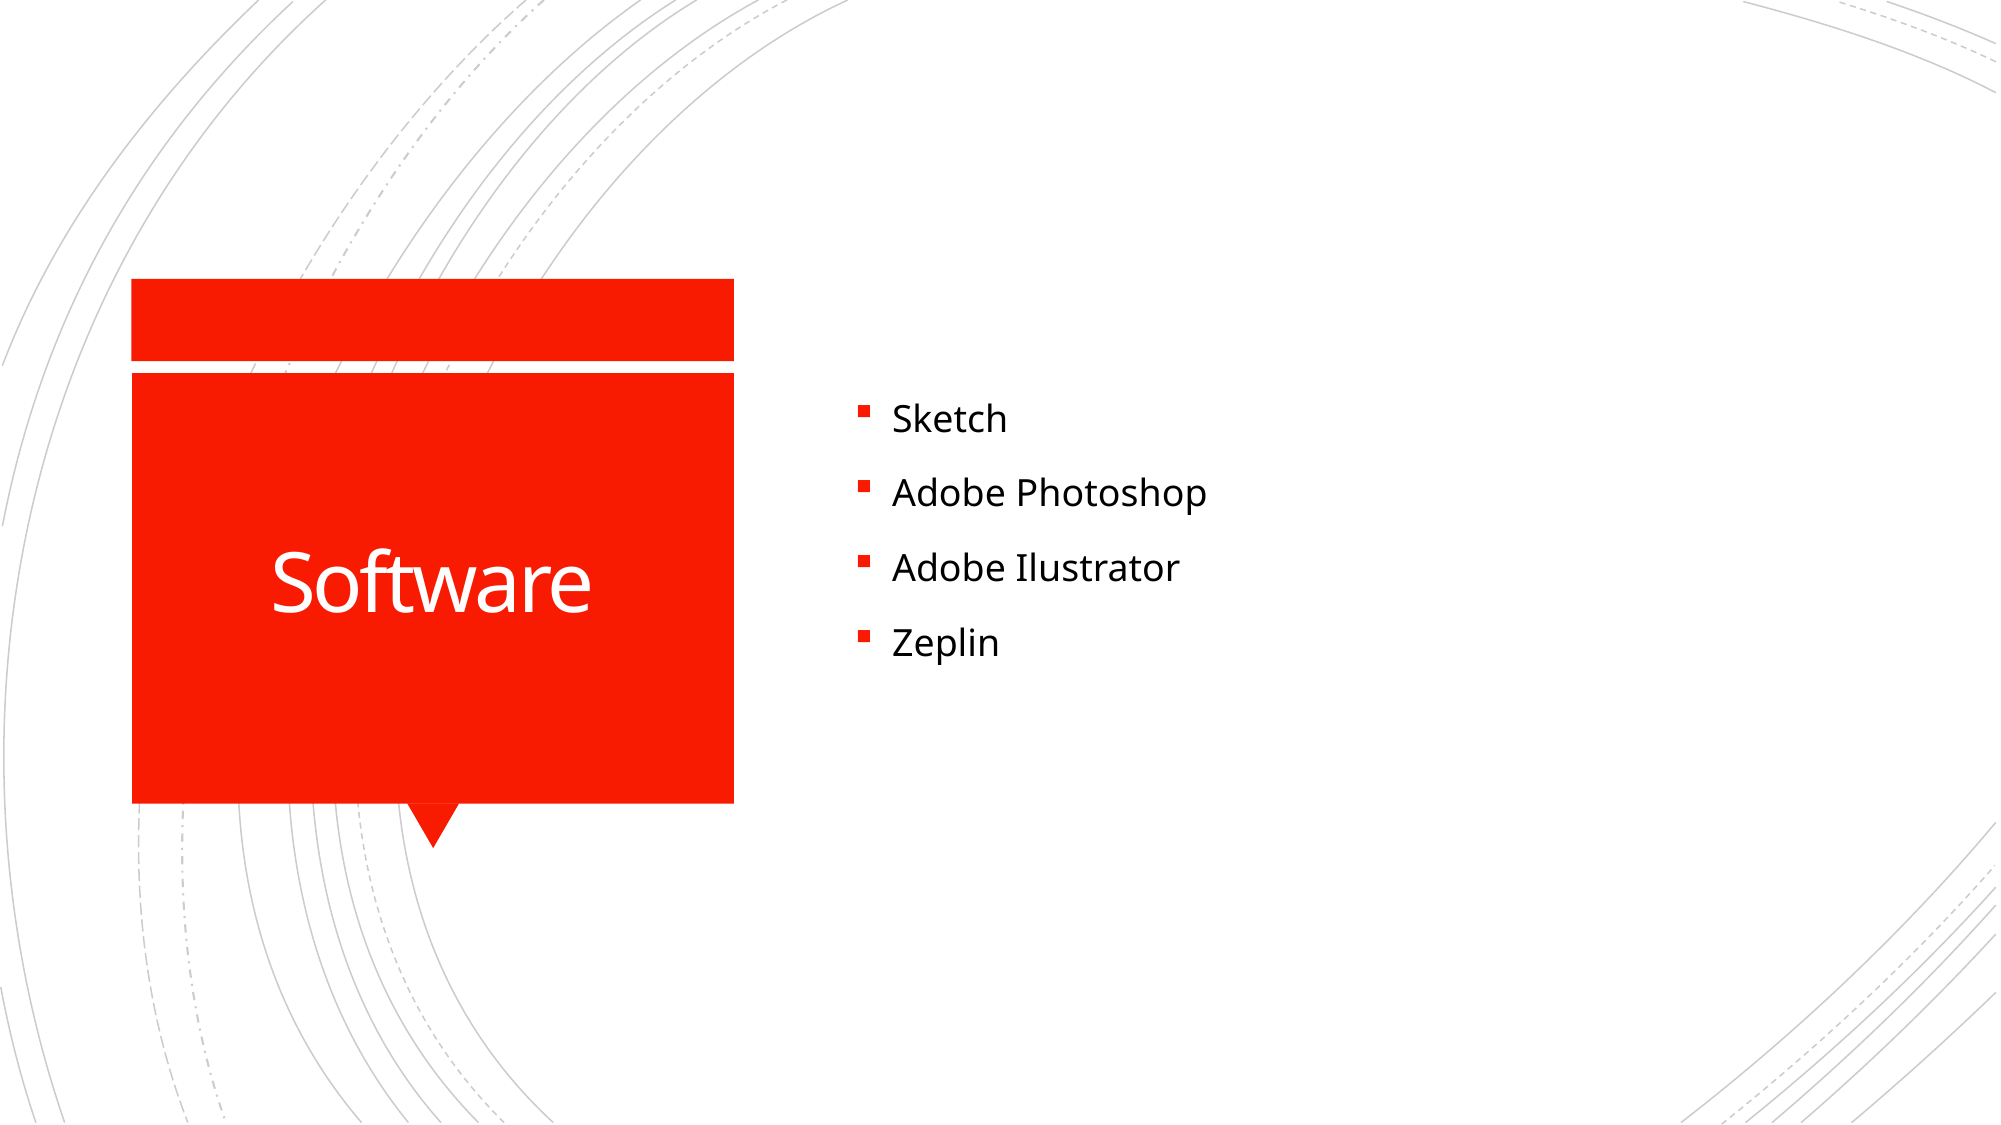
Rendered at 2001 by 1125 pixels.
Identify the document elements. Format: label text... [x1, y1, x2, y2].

list Sketch Adobe Photoshop Adobe Ilustrator Zeplin [839, 131, 1871, 993]
title Software [145, 385, 720, 789]
